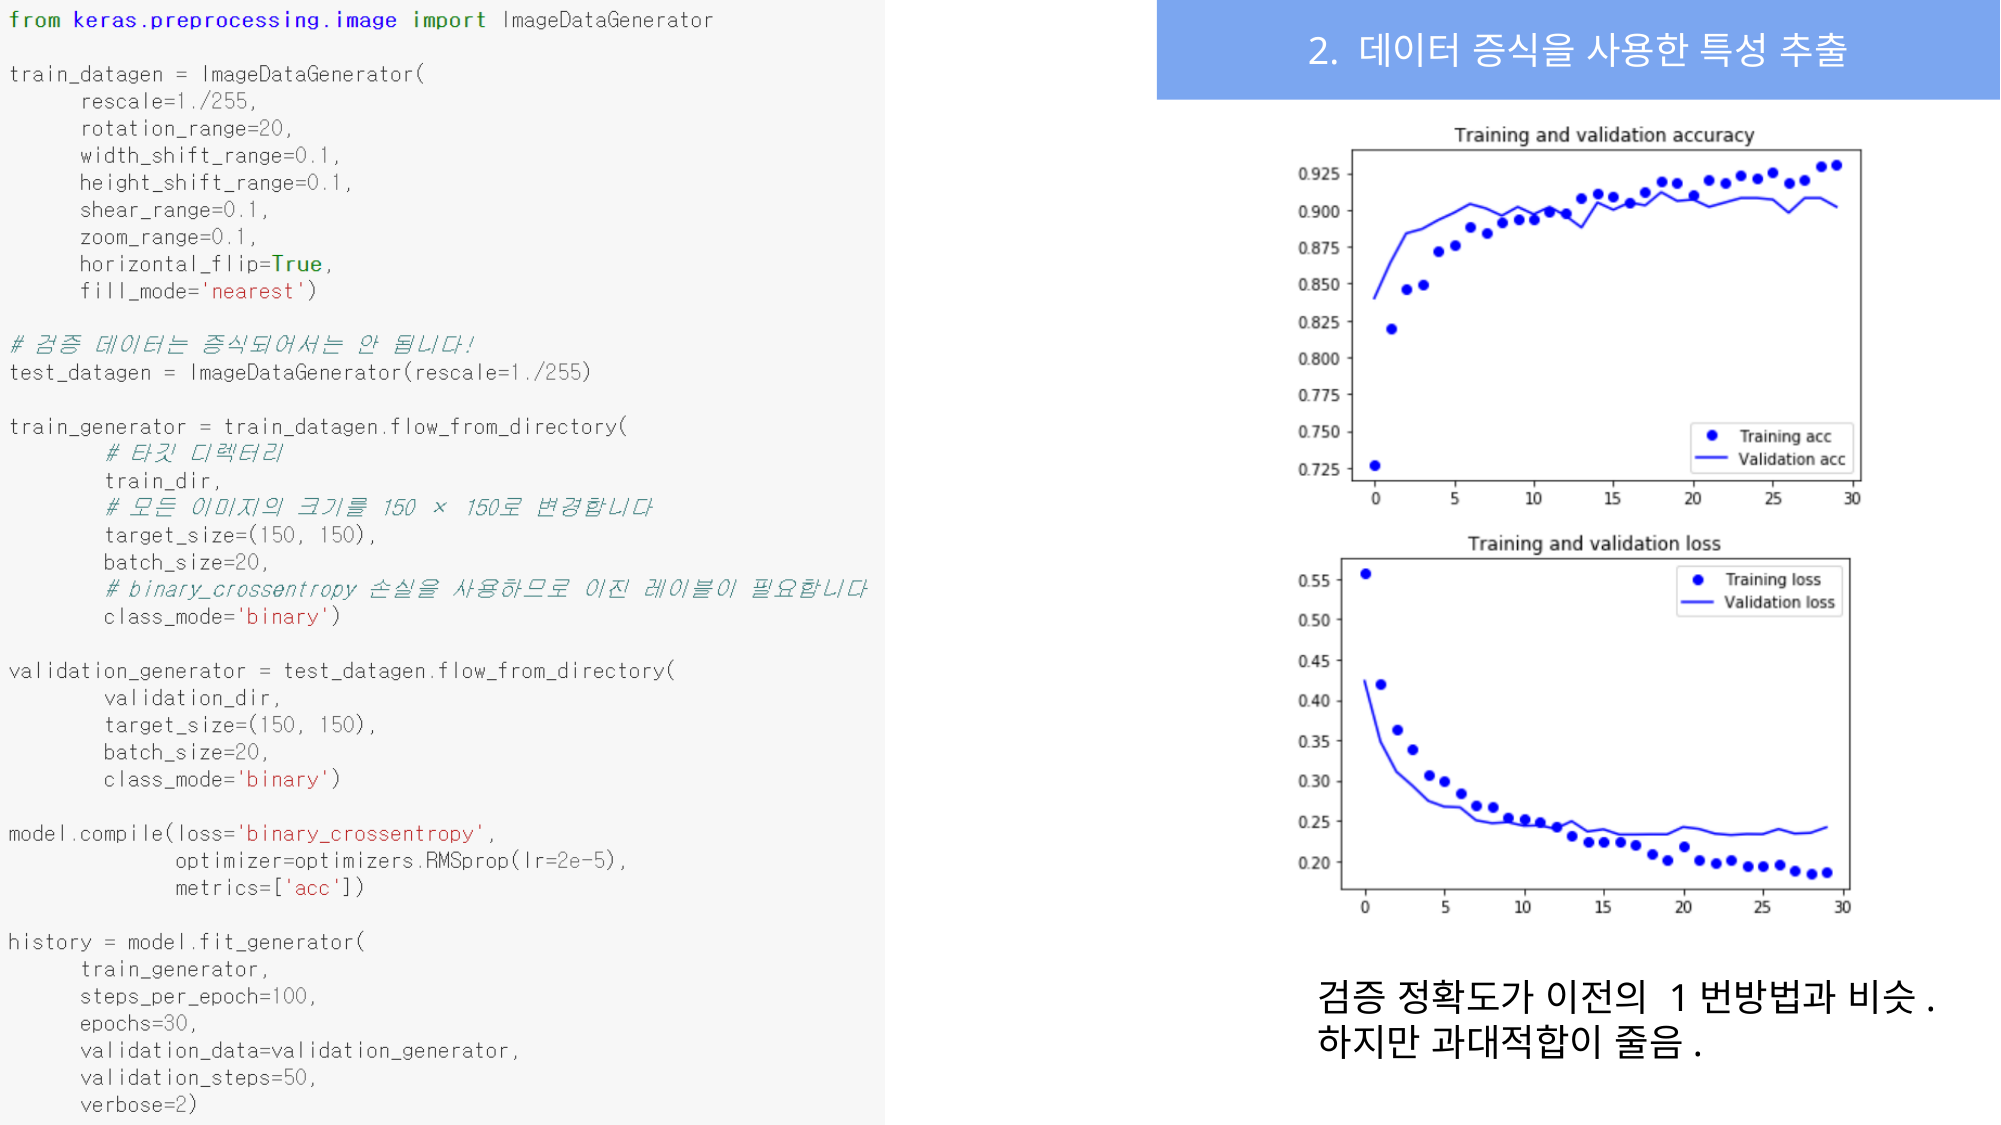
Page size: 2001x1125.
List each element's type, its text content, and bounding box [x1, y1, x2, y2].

text_box 2. 데이터 증식을 사용한 특성 추출 [1156, 0, 2000, 101]
text_box 검증 정확도가 이전의 1번방법과 비슷. 하지만 과대적합이 줄음. [1303, 966, 1977, 1071]
picture [0, 0, 885, 1125]
picture [1278, 110, 1924, 924]
